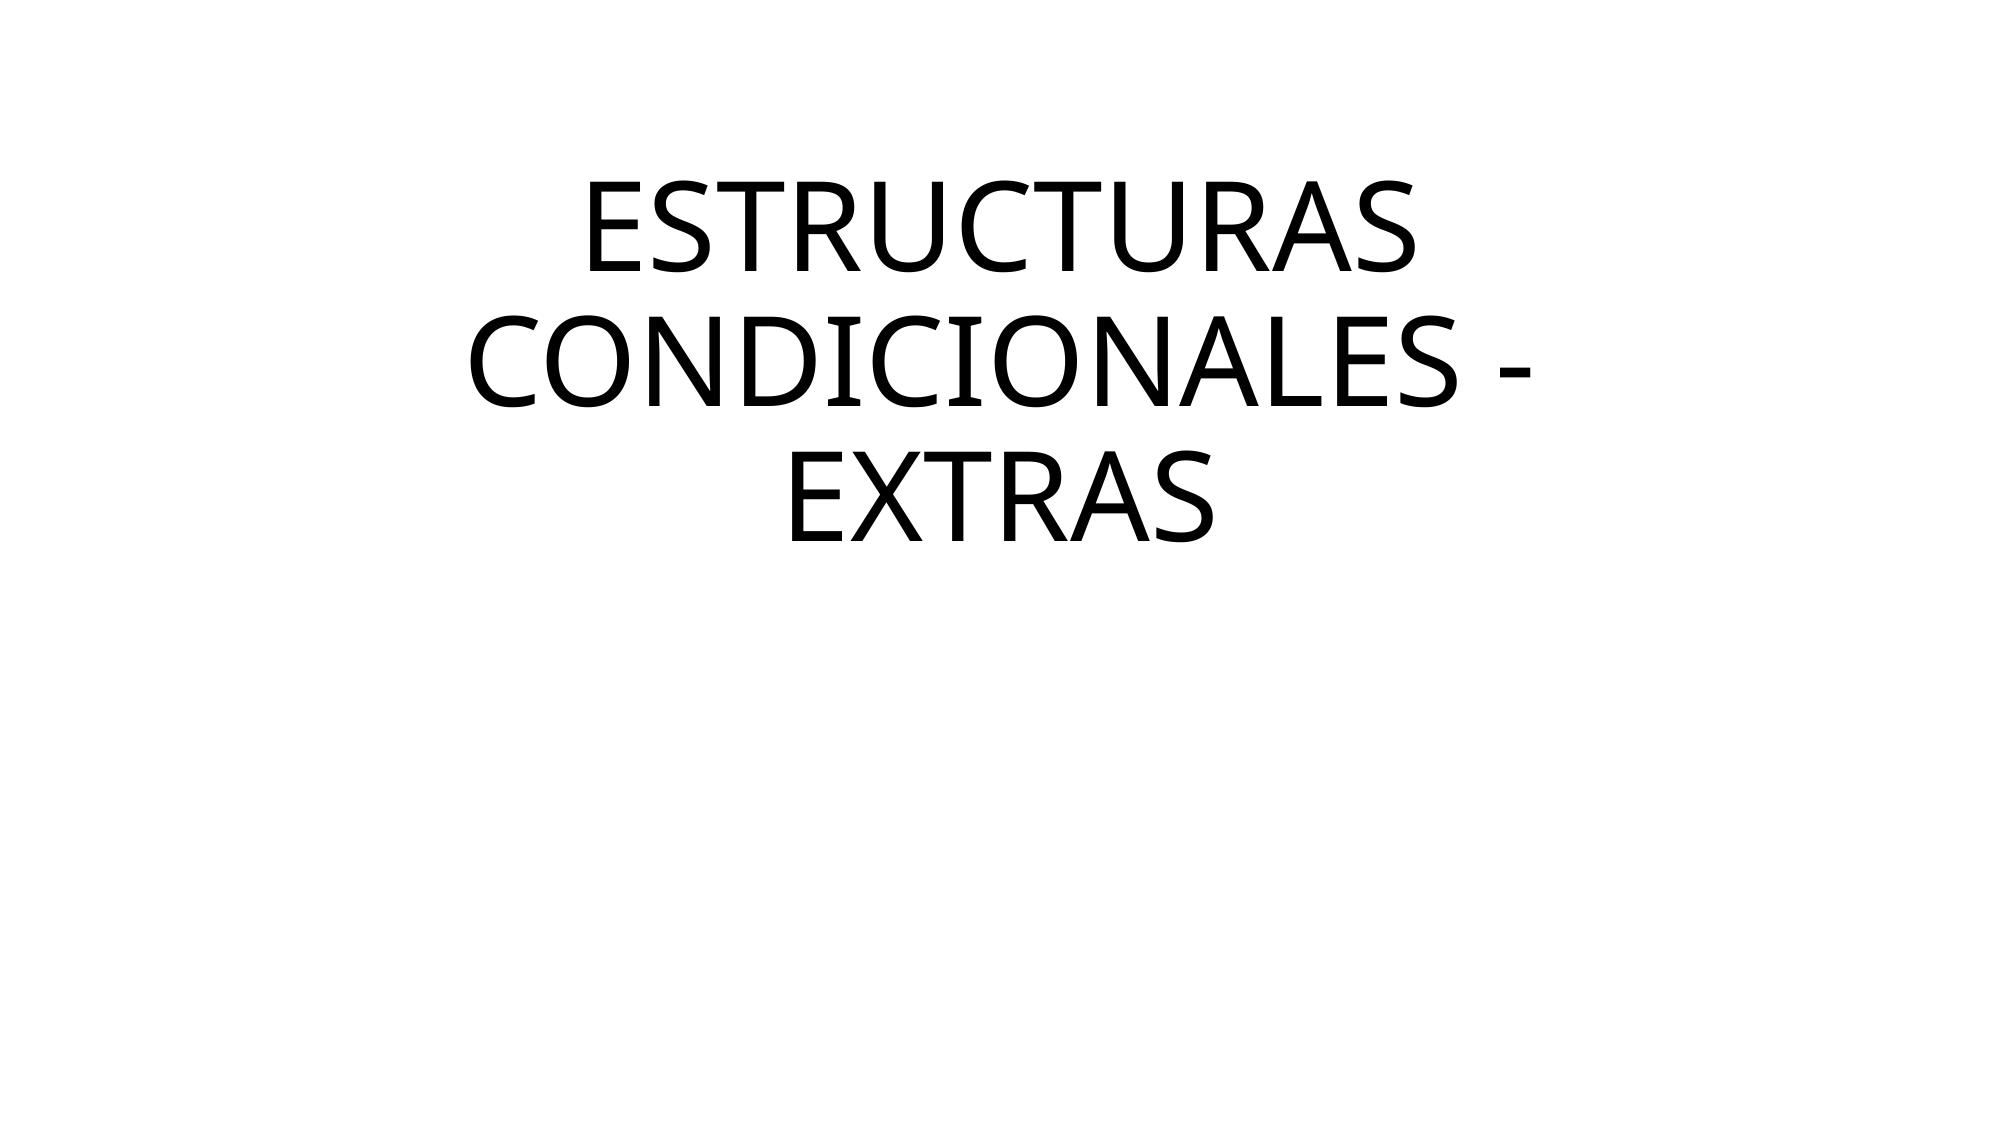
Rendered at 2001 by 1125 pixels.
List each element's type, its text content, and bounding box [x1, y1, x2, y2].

title ESTRUCTURAS CONDICIONALES - EXTRAS [249, 184, 1750, 576]
